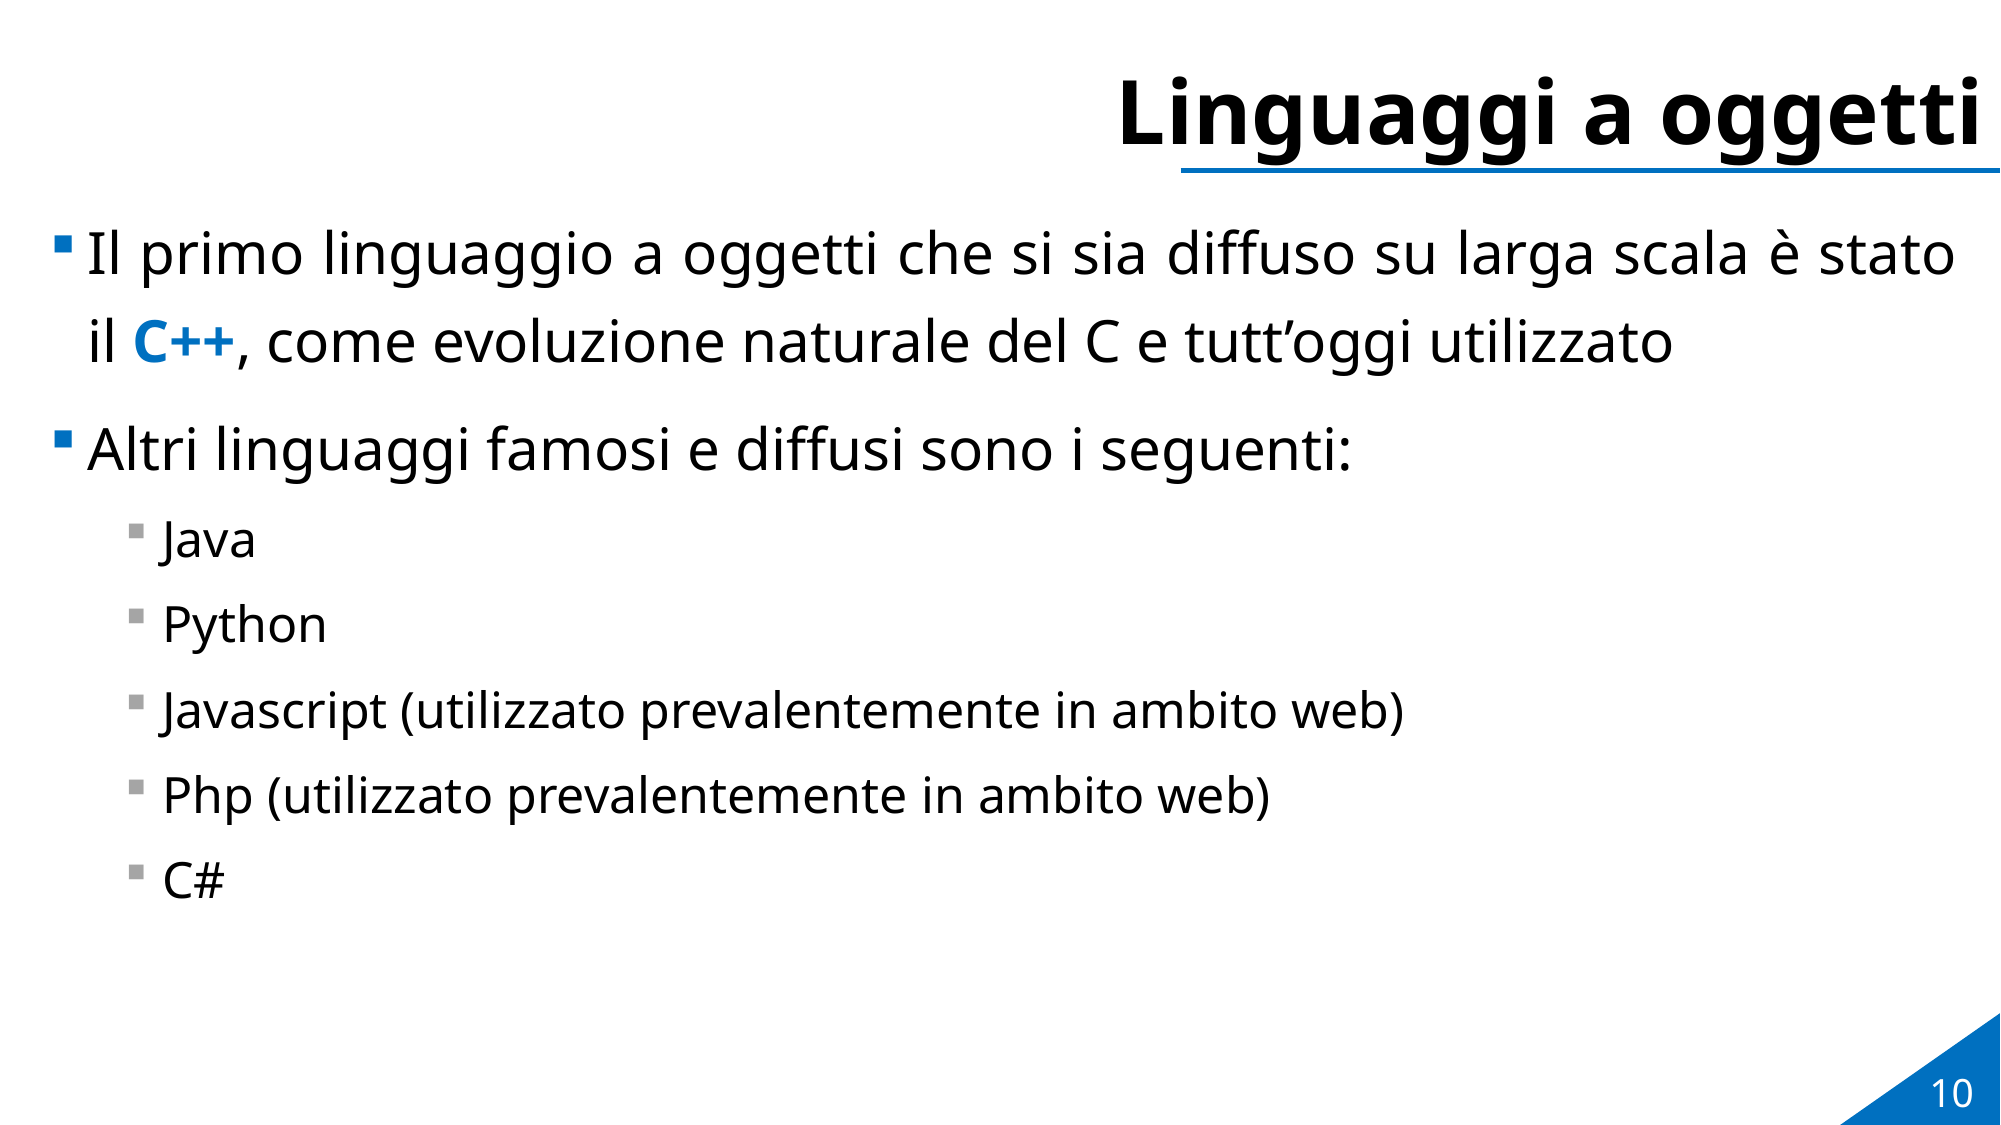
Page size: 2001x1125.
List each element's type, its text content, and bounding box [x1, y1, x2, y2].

title Linguaggi a oggetti [0, 59, 2000, 171]
list Il primo linguaggio a oggetti che si sia diffuso su larga scala è stato il C++, come evoluzione naturale del C e tutt’oggi utilizzato Altri linguaggi famosi e diffusi sono i seguenti: Java Python Javascript (utilizzato prevalentemente in ambito web) Php (utilizzato prevalentemente in ambito web) C# [34, 191, 1973, 1014]
slide_number 10 [1538, 1065, 1989, 1125]
